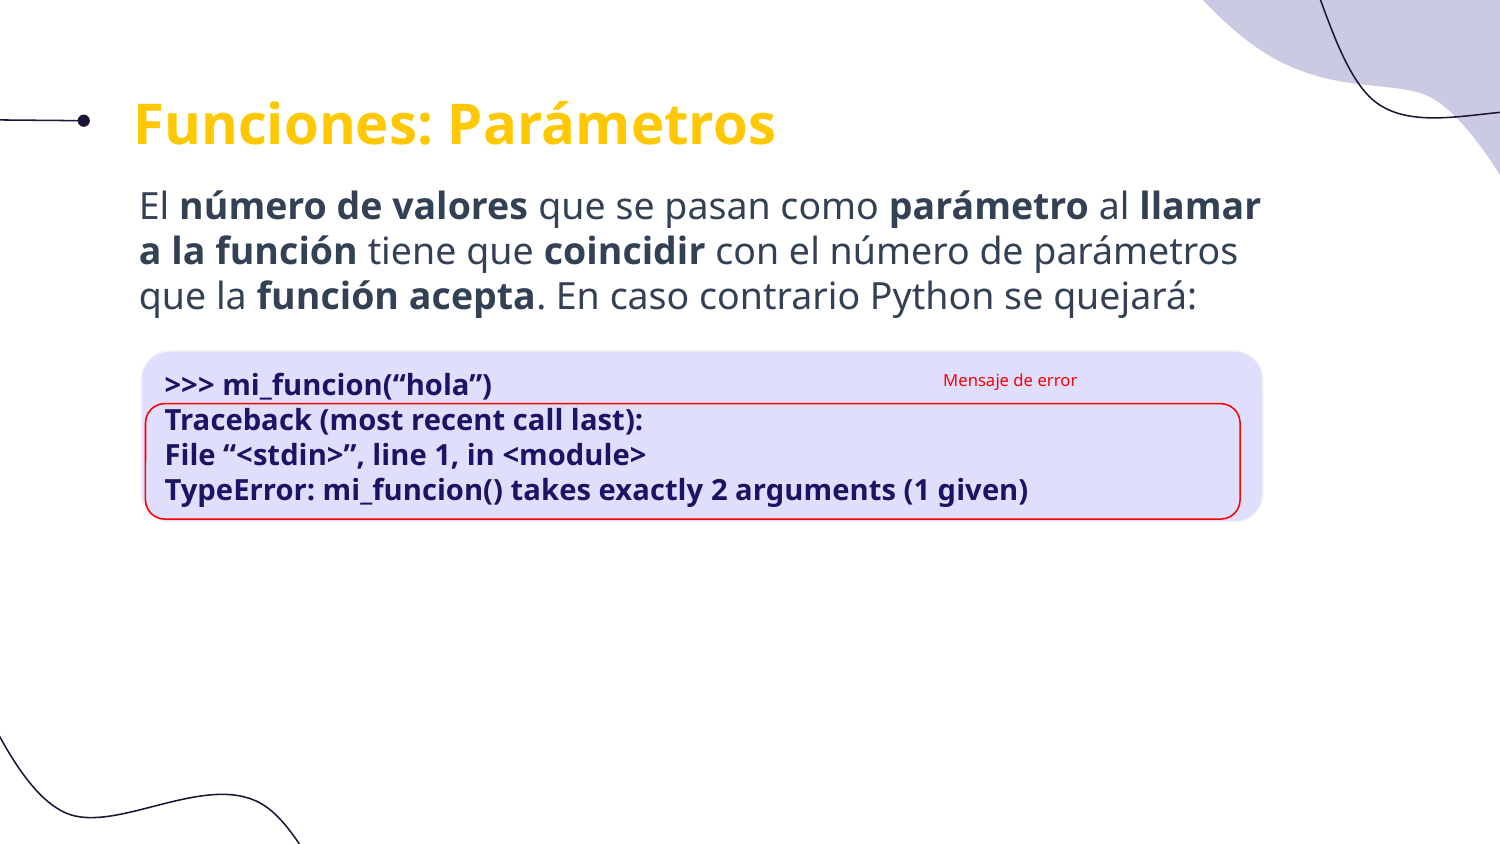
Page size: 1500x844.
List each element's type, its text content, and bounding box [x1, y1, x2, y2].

text_box [145, 403, 1241, 520]
text_box Funciones: Parámetros [118, 72, 1382, 167]
text_box >>> mi_funcion(“hola”) Traceback (most recent call last): File “<stdin>”, line 1, in <module> TypeError: mi_funcion() takes exactly 2 arguments (1 given) [141, 350, 1264, 522]
text_box El número de valores que se pasan como parámetro al llamar a la función tiene que coincidir con el número de parámetros que la función acepta. En caso contrario Python se quejará: [123, 166, 1281, 723]
text_box Mensaje de error [845, 350, 1176, 408]
